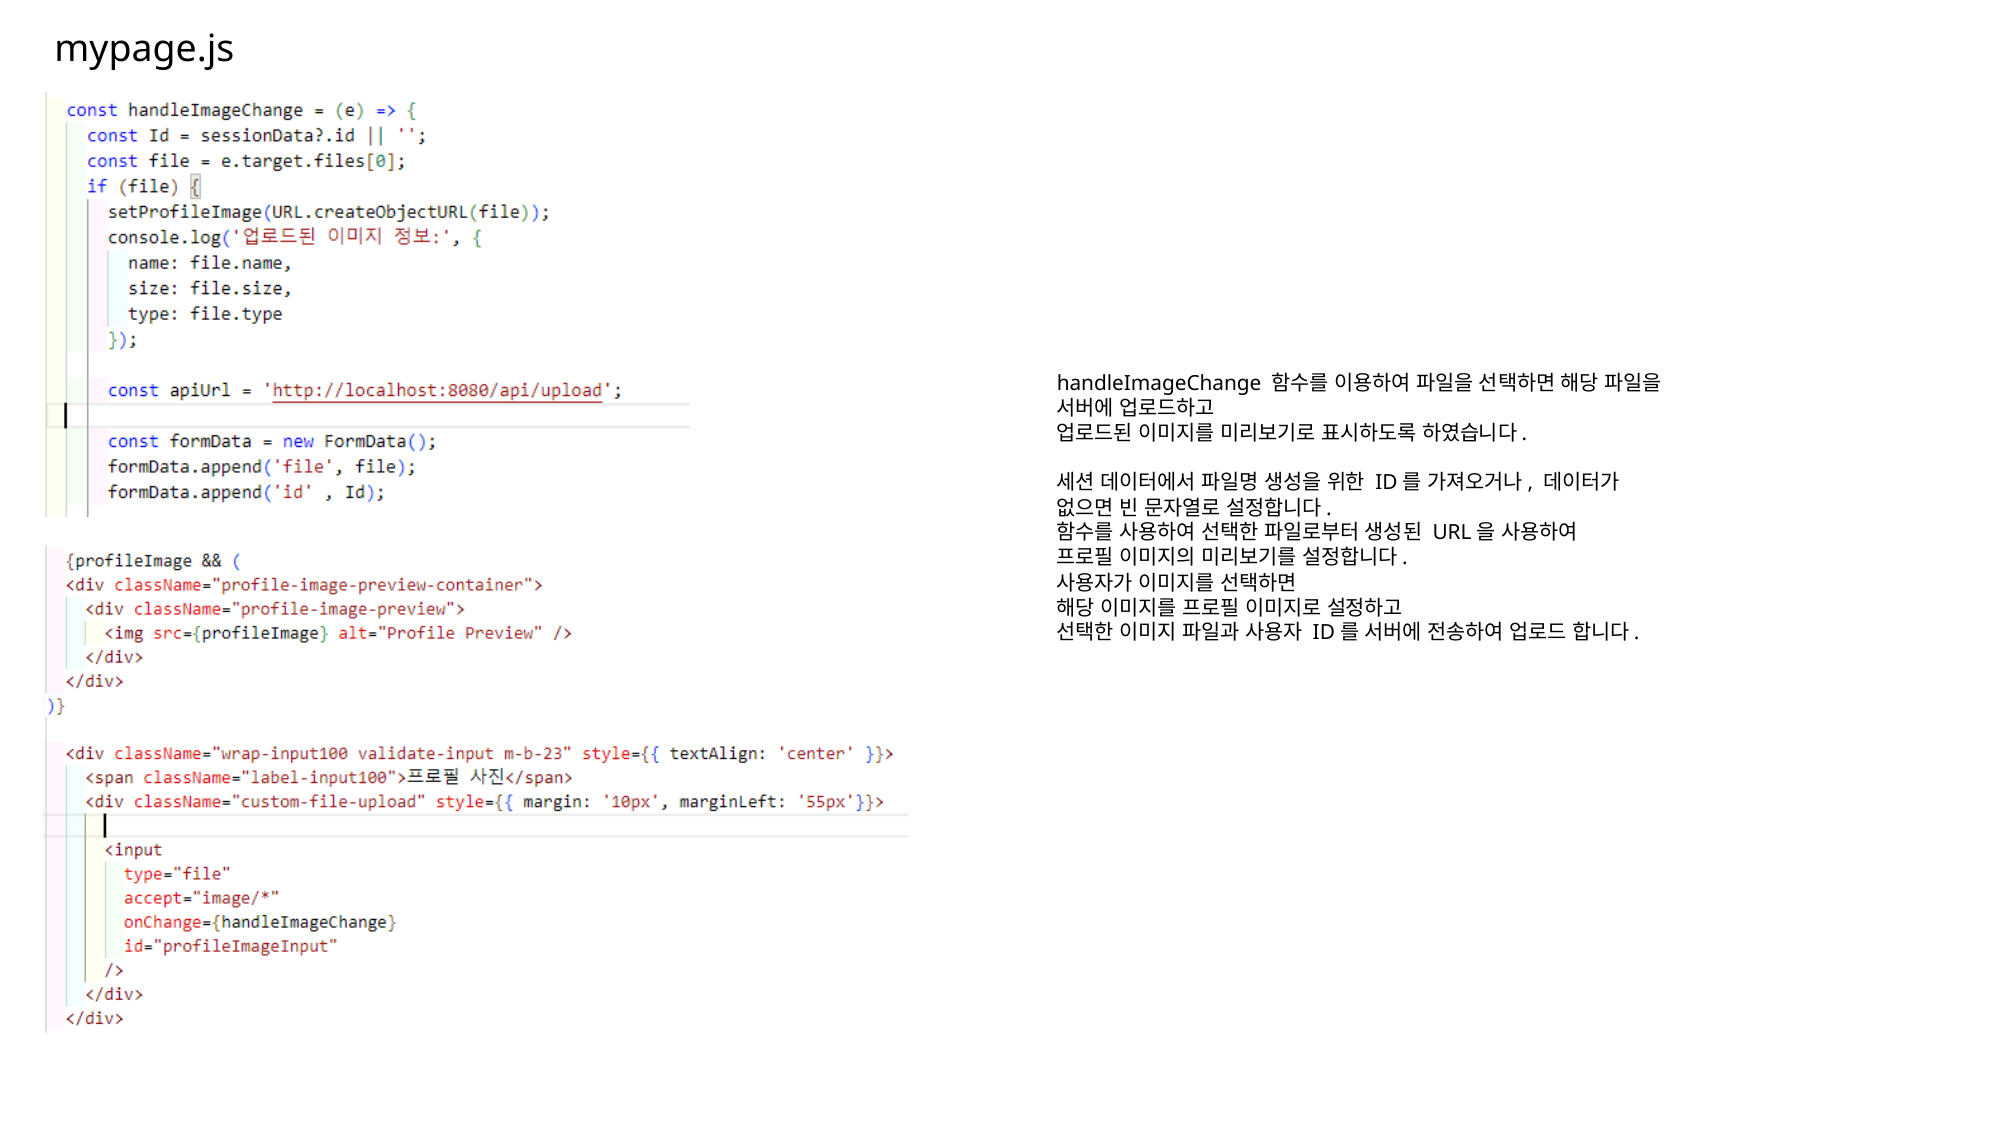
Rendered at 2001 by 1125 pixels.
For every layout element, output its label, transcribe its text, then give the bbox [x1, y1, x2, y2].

text_box handleImageChange 함수를 이용하여 파일을 선택하면 해당 파일을 서버에 업로드하고 업로드된 이미지를 미리보기로 표시하도록 하였습니다. 세션 데이터에서 파일명 생성을 위한 ID를 가져오거나, 데이터가 없으면 빈 문자열로 설정합니다. 함수를 사용하여 선택한 파일로부터 생성된 URL을 사용하여 프로필 이미지의 미리보기를 설정합니다. 사용자가 이미지를 선택하면 해당 이미지를 프로필 이미지로 설정하고 선택한 이미지 파일과 사용자 ID를 서버에 전송하여 업로드 합니다. [1042, 361, 1680, 652]
picture [35, 92, 690, 517]
text_box mypage.js [39, 16, 250, 77]
picture [43, 545, 909, 1033]
